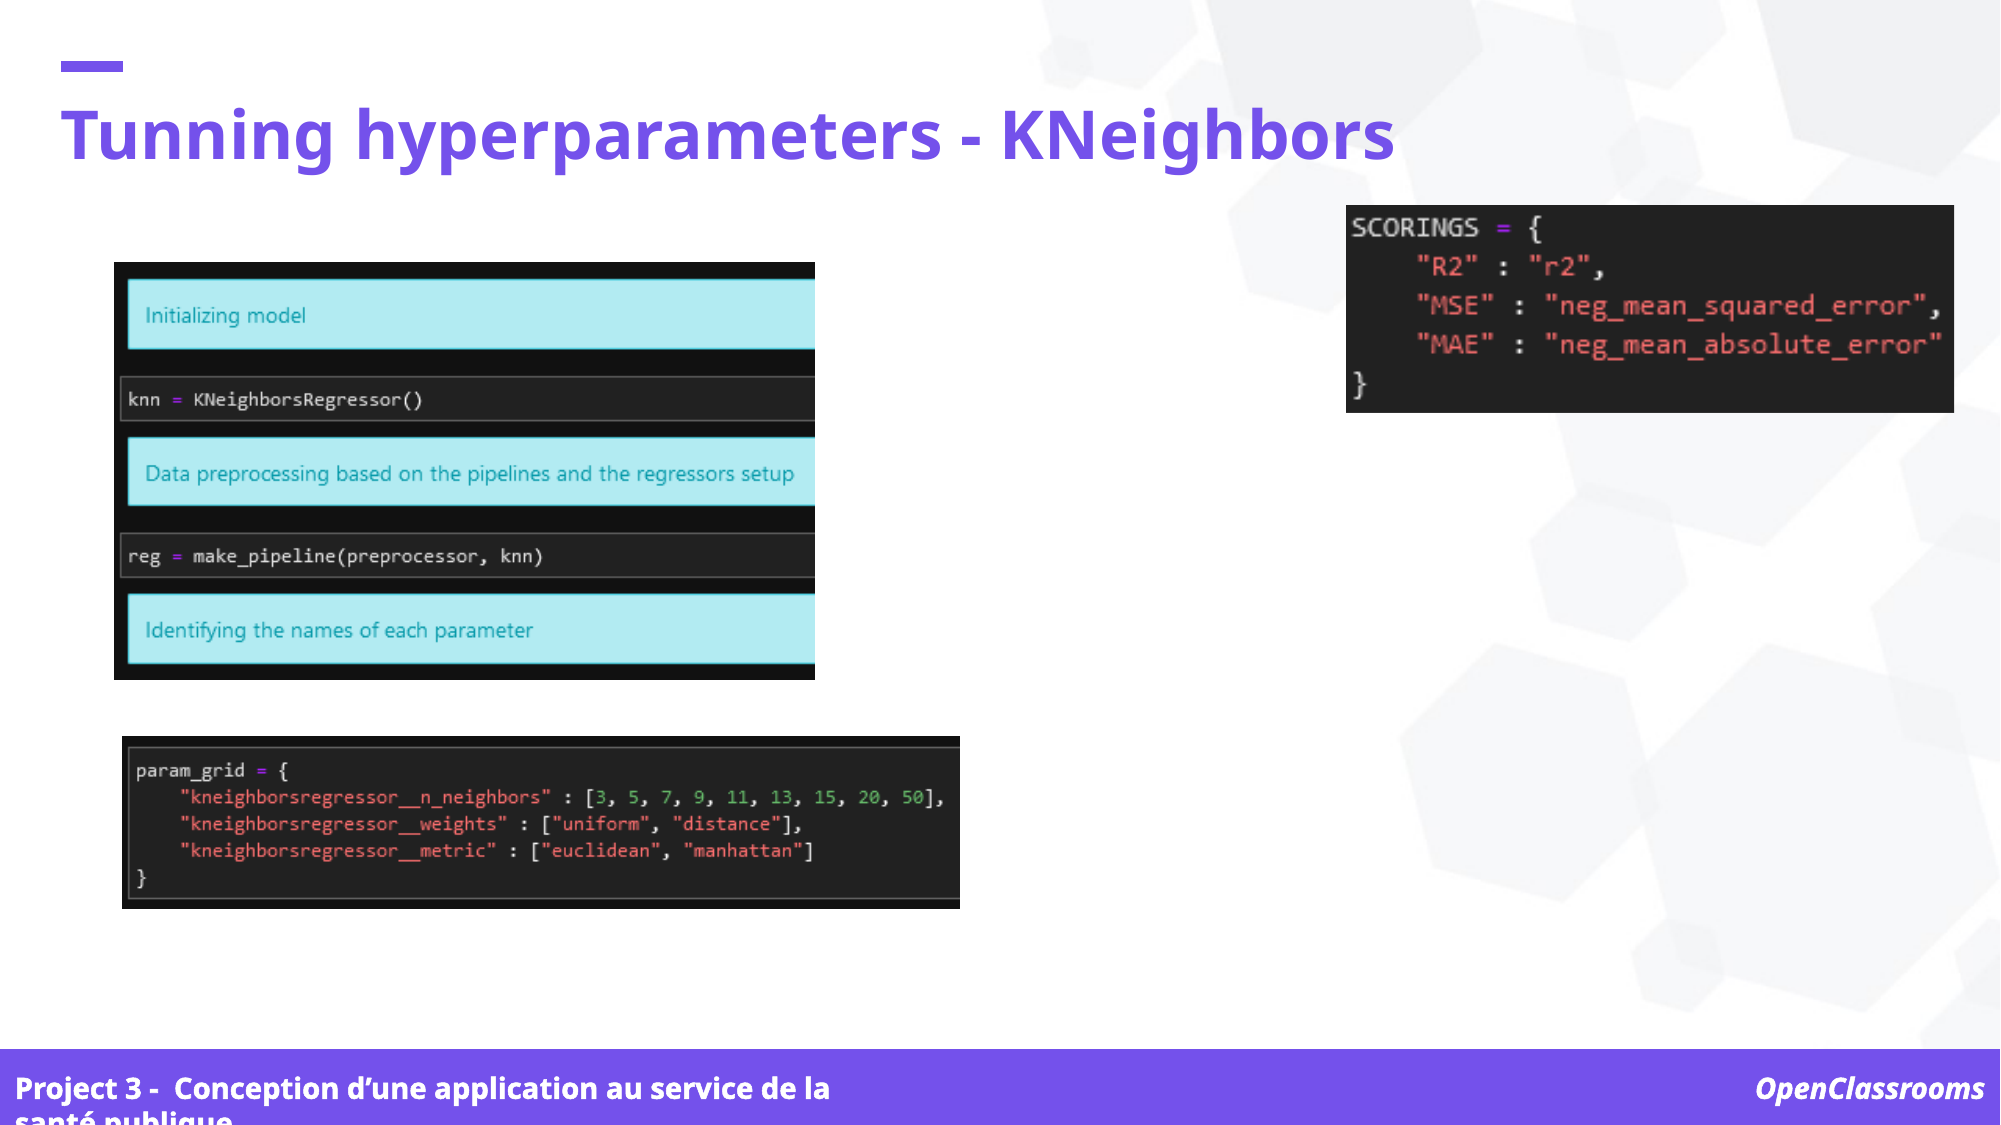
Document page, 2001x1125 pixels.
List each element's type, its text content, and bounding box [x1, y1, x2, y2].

text_box Project 3 - Conception d’une application au service de la santé publique [0, 1062, 929, 1125]
text_box Tunning hyperparameters - KNeighbors [45, 70, 1597, 206]
text_box [0, 1049, 2000, 1125]
text_box [61, 61, 123, 72]
text_box OpenClassrooms [1729, 1062, 2000, 1112]
picture [0, 0, 2001, 1125]
